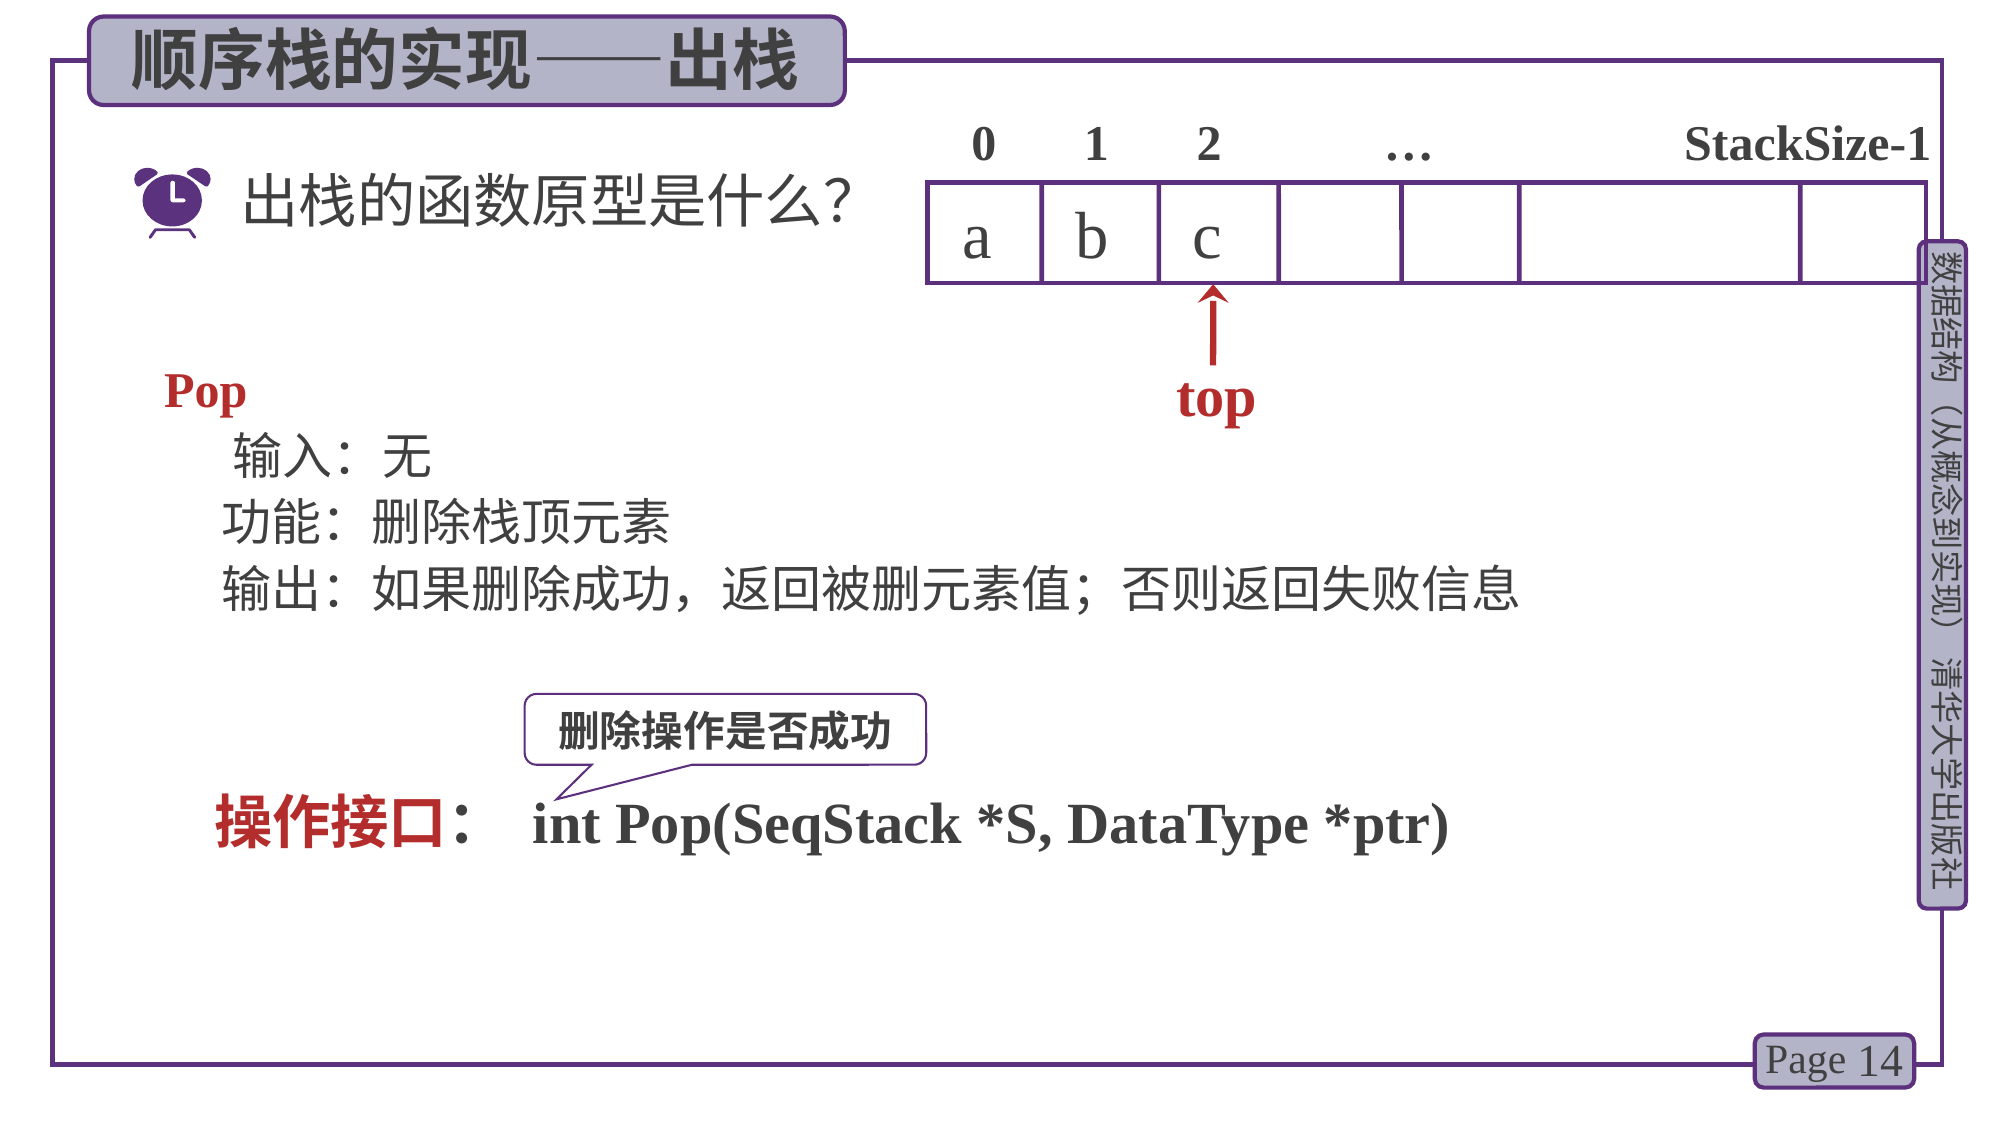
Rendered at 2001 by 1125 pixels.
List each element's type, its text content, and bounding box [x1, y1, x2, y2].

text_box [927, 243, 1041, 283]
text_box [1402, 279, 1519, 283]
text_box 操作接口： int Pop(SeqStack *S, DataType *ptr) [199, 777, 1550, 863]
text_box 0 1 2 … StackSize-1 [919, 103, 1948, 178]
text_box [1042, 279, 1158, 283]
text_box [134, 156, 1025, 243]
text_box [1279, 279, 1401, 283]
text_box 删除操作是否成功 [523, 692, 928, 802]
text_box Pop 输入：无 功能：删除栈顶元素 输出：如果删除成功，返回被删元素值；否则返回失败信息 [149, 343, 1833, 625]
text_box [87, 15, 846, 107]
text_box 顺序栈的实现——出栈 [109, 10, 822, 105]
text_box [1801, 182, 1926, 283]
text_box [1520, 182, 1800, 283]
text_box [1159, 279, 1278, 283]
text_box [1161, 284, 1280, 436]
text_box a b c [947, 184, 1520, 279]
